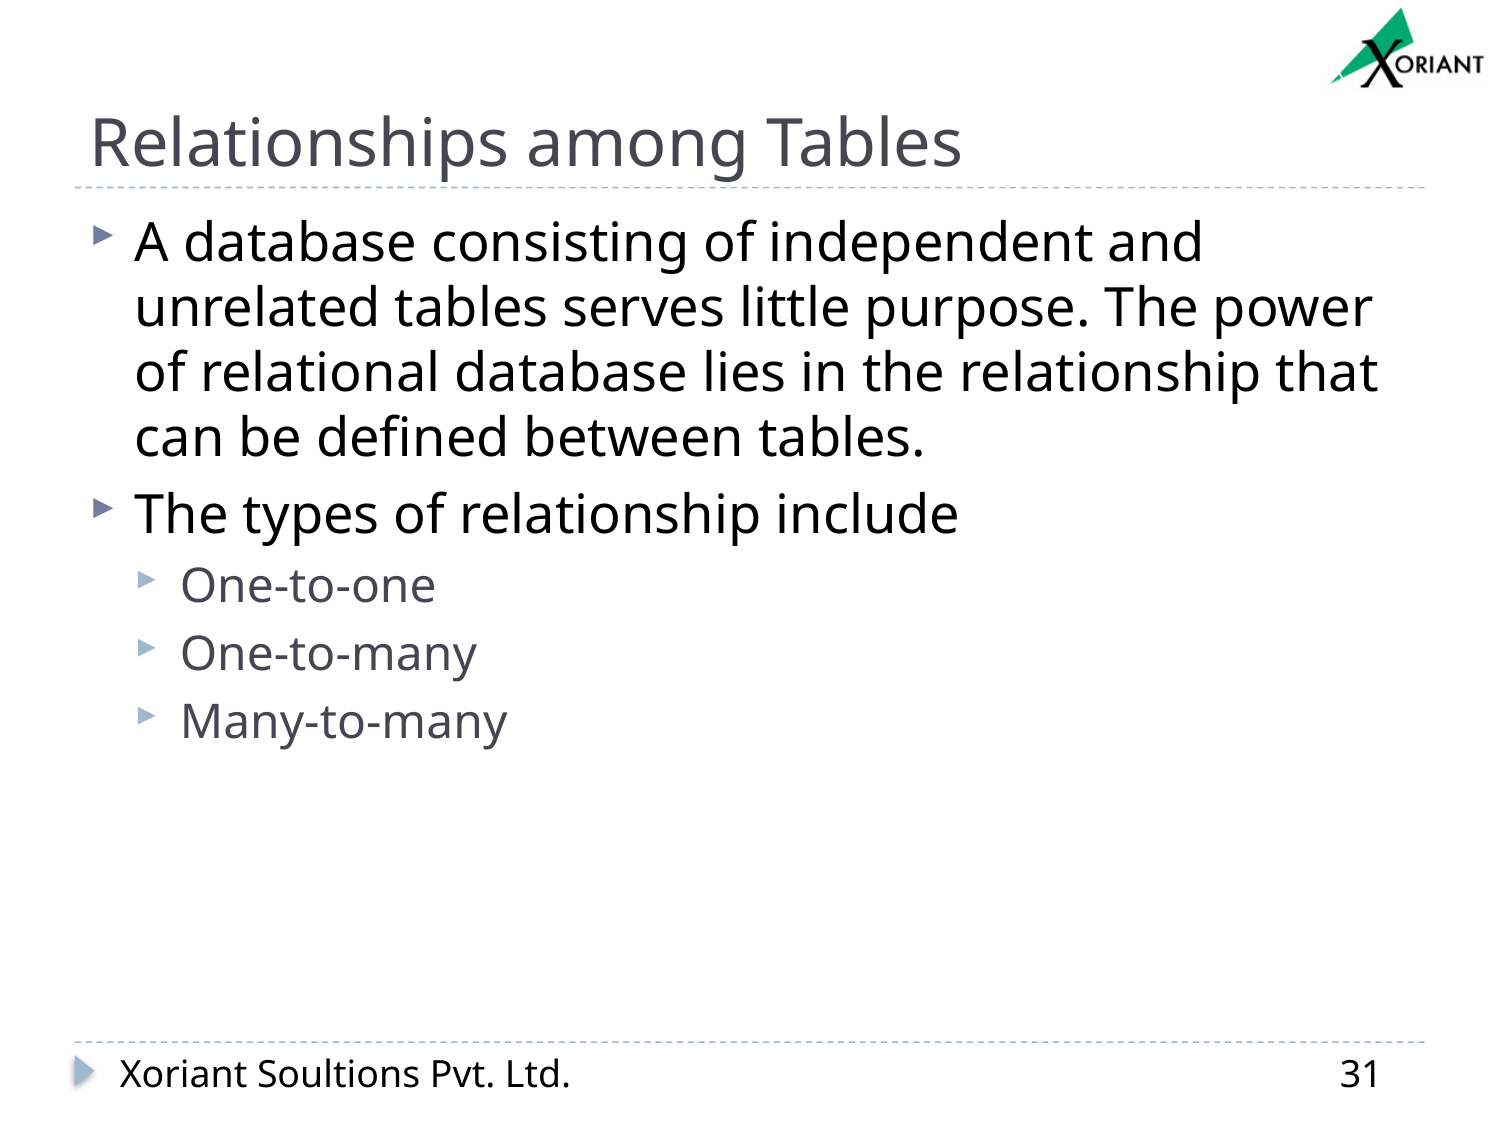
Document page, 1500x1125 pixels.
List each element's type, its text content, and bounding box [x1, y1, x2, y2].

picture [1325, 0, 1500, 91]
list A database consisting of independent and unrelated tables serves little purpose. The power of relational database lies in the relationship that can be defined between tables. The types of relationship include One-to-one One-to-many Many-to-many [75, 200, 1425, 1010]
footer Xoriant Soultions Pvt. Ltd. [105, 1042, 675, 1103]
title Relationships among Tables [75, 24, 1425, 188]
slide_number 31 [1325, 1042, 1425, 1103]
